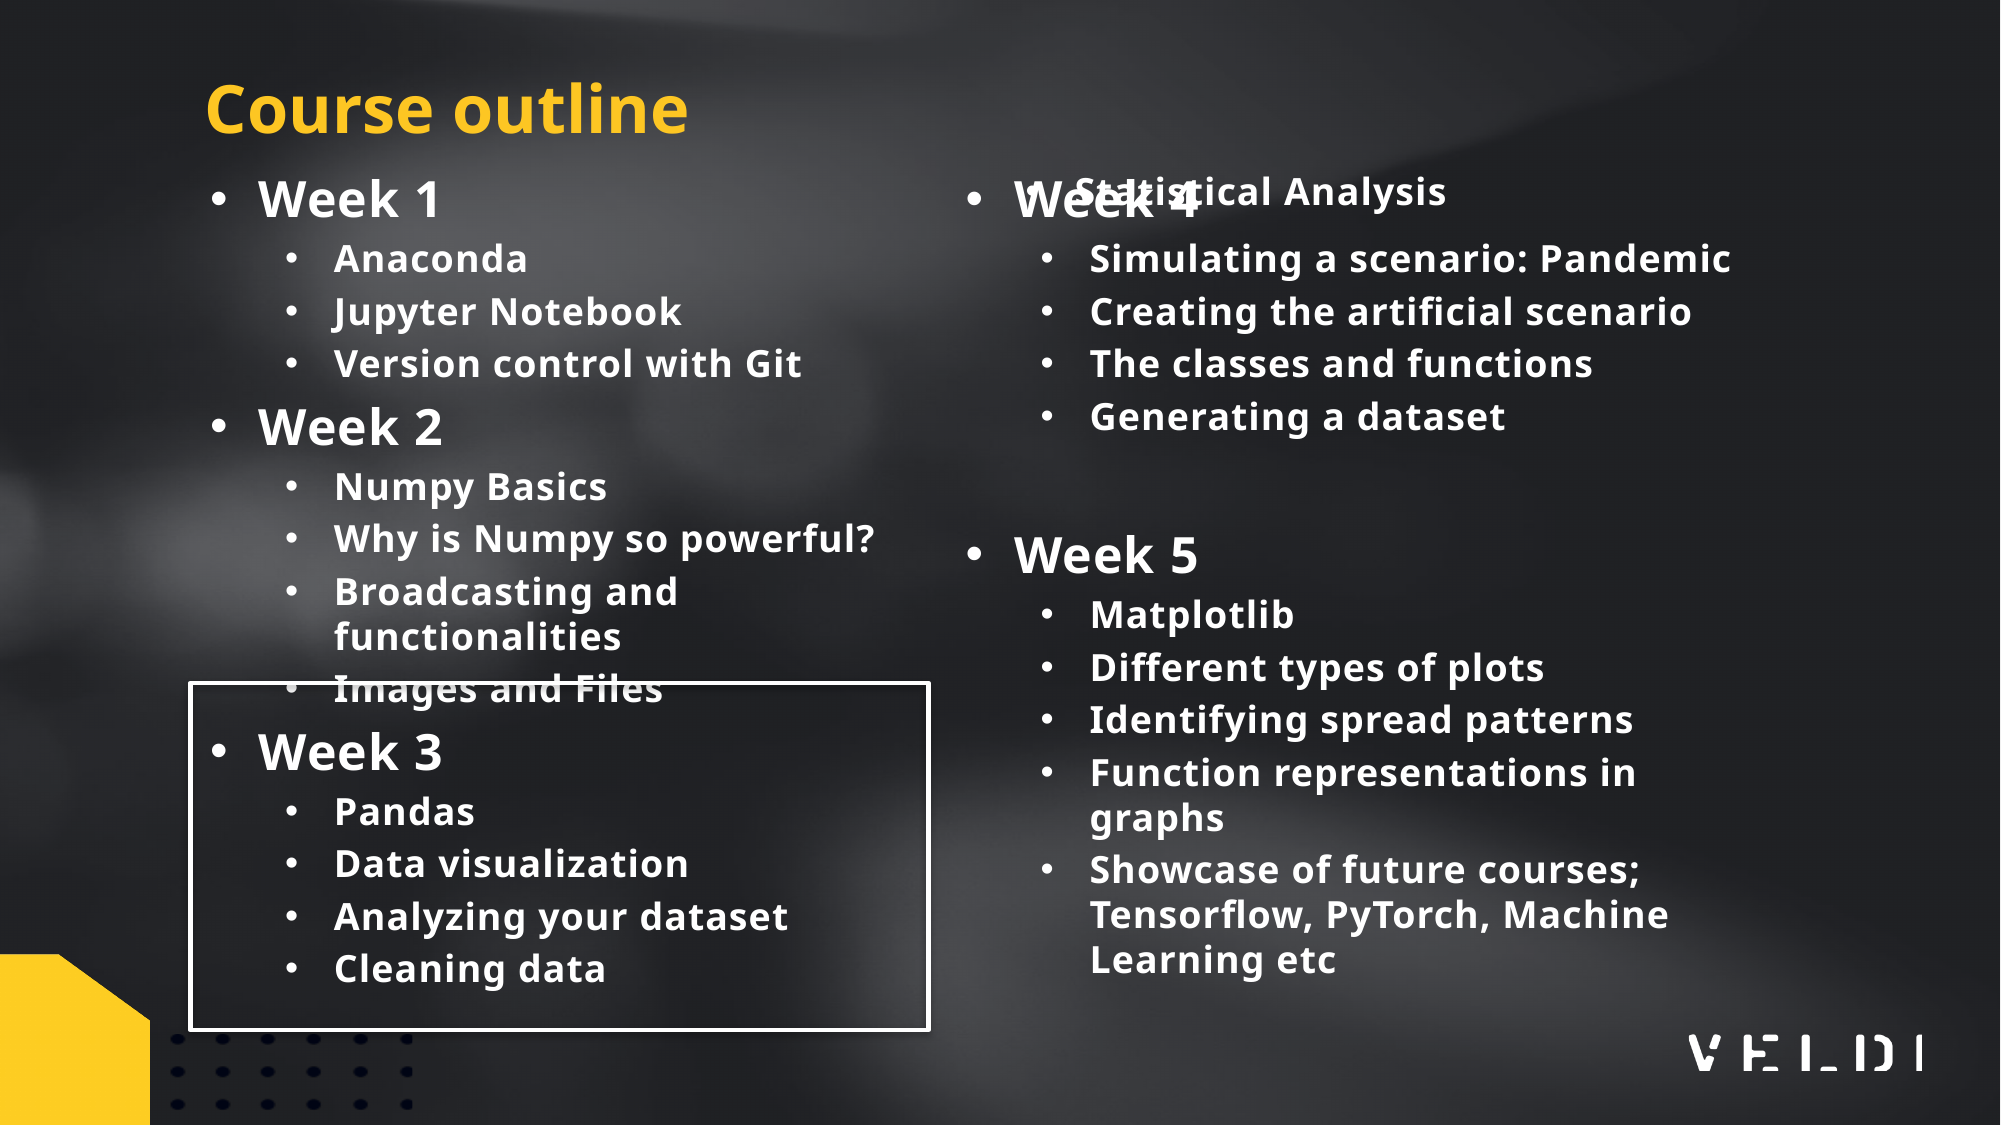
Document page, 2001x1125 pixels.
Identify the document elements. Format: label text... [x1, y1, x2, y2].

text_box [190, 682, 929, 1031]
text_box Week 1 Anaconda Jupyter Notebook Version control with Git Week 2 Numpy Basics Why is Numpy so powerful? Broadcasting and functionalities Images and Files Week 3 Pandas Data visualization Analyzing your dataset Cleaning data Statistical Analysis [120, 160, 875, 1030]
text_box Week 4 Simulating a scenario: Pandemic Creating the artificial scenario The classes and functions Generating a dataset Week 5 Matplotlib Different types of plots Identifying spread patterns Function representations in graphs Showcase of future courses; Tensorflow, PyTorch, Machine Learning etc [875, 160, 1790, 926]
text_box Week 1 Anaconda Jupyter Notebook Version control with Git Week 2 Numpy Basics Why is Numpy so powerful? Broadcasting and functionalities Images and Files Week 3 Pandas Data visualization Analyzing your dataset Cleaning data Statistical Analysis [933, 926, 1632, 1030]
text_box Course outline [190, 59, 1466, 160]
